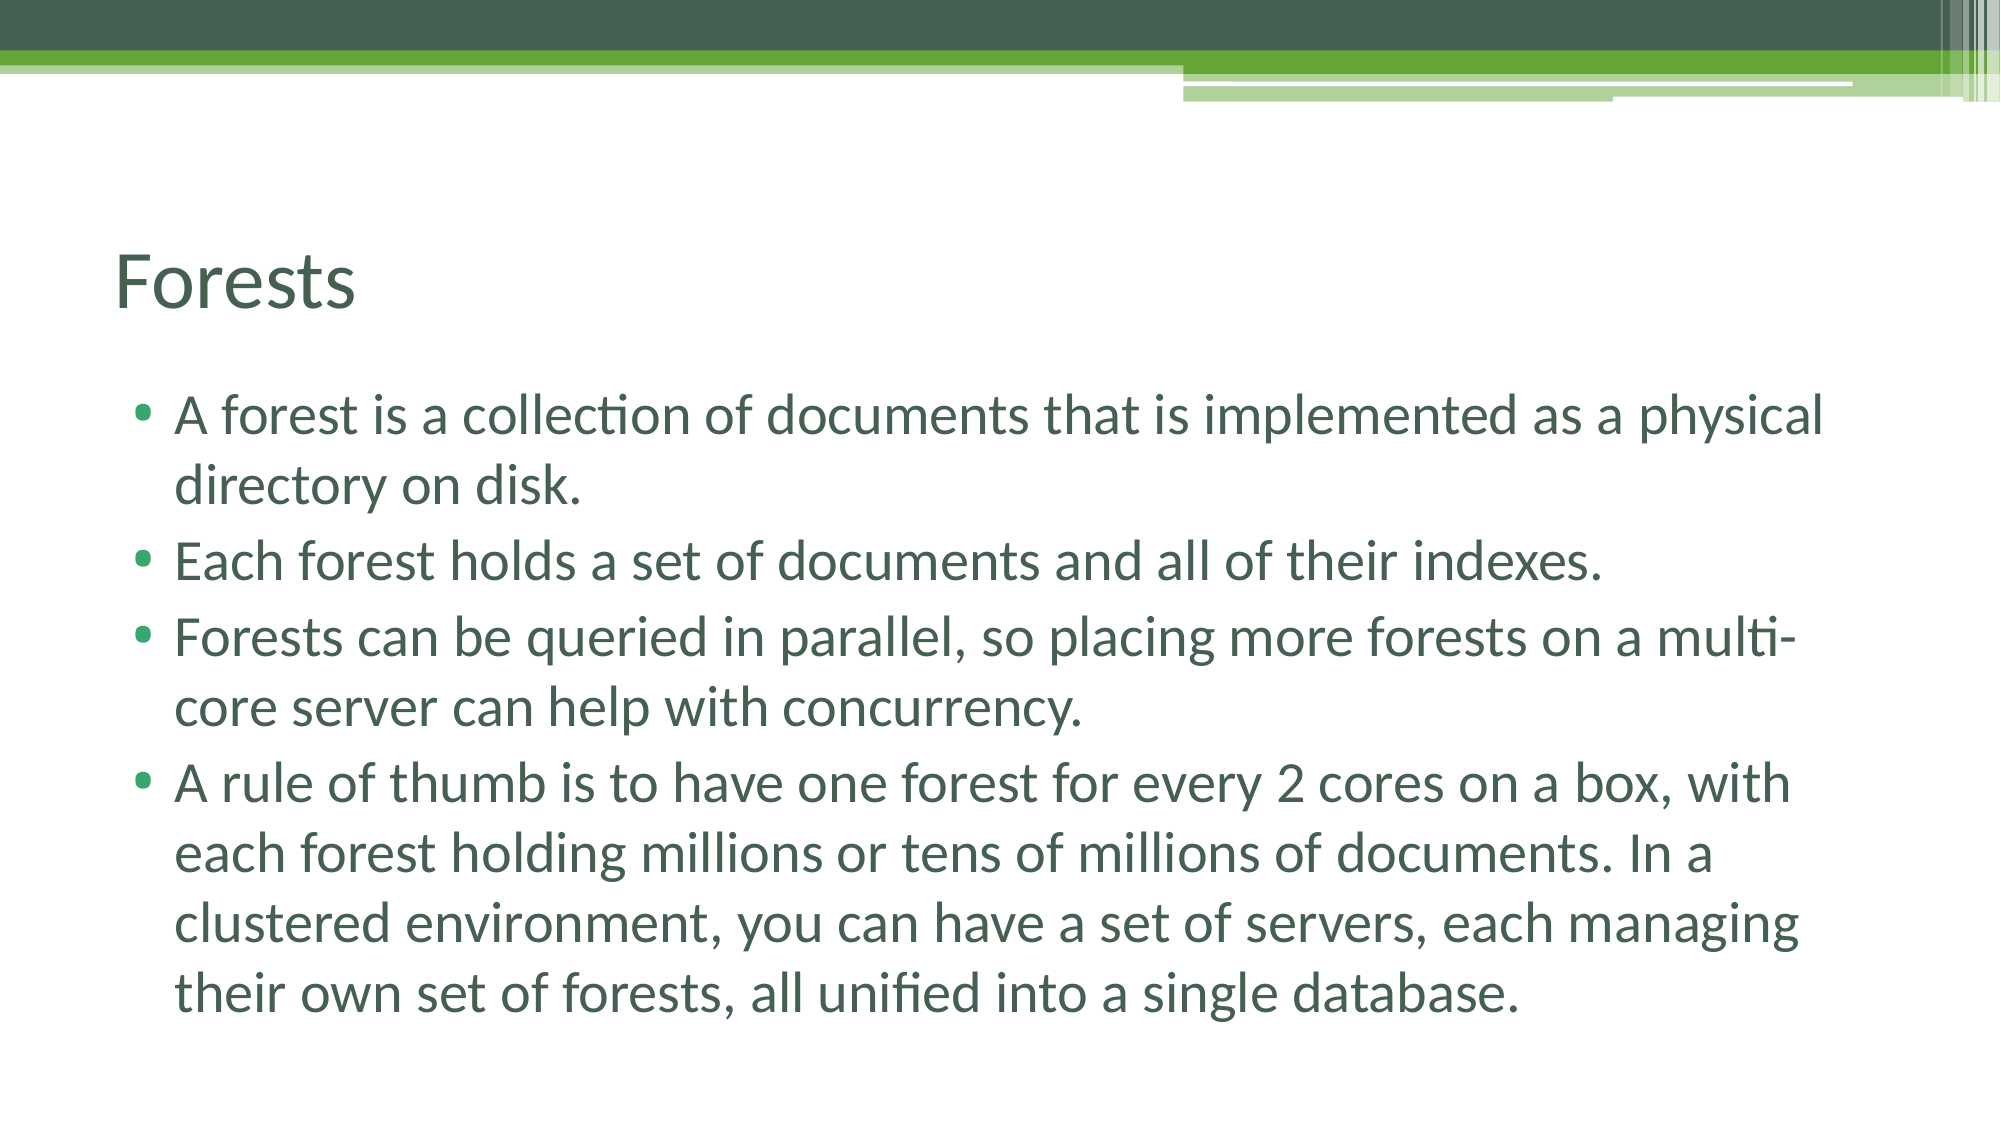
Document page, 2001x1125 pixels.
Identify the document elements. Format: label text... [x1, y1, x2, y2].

title Forests [99, 187, 1900, 363]
list A forest is a collection of documents that is implemented as a physical directory on disk. Each forest holds a set of documents and all of their indexes. Forests can be queried in parallel, so placing more forests on a multi-core server can help with concurrency. A rule of thumb is to have one forest for every 2 cores on a box, with each forest holding millions or tens of millions of documents. In a clustered environment, you can have a set of servers, each managing their own set of forests, all unified into a single database. [99, 368, 1900, 1079]
